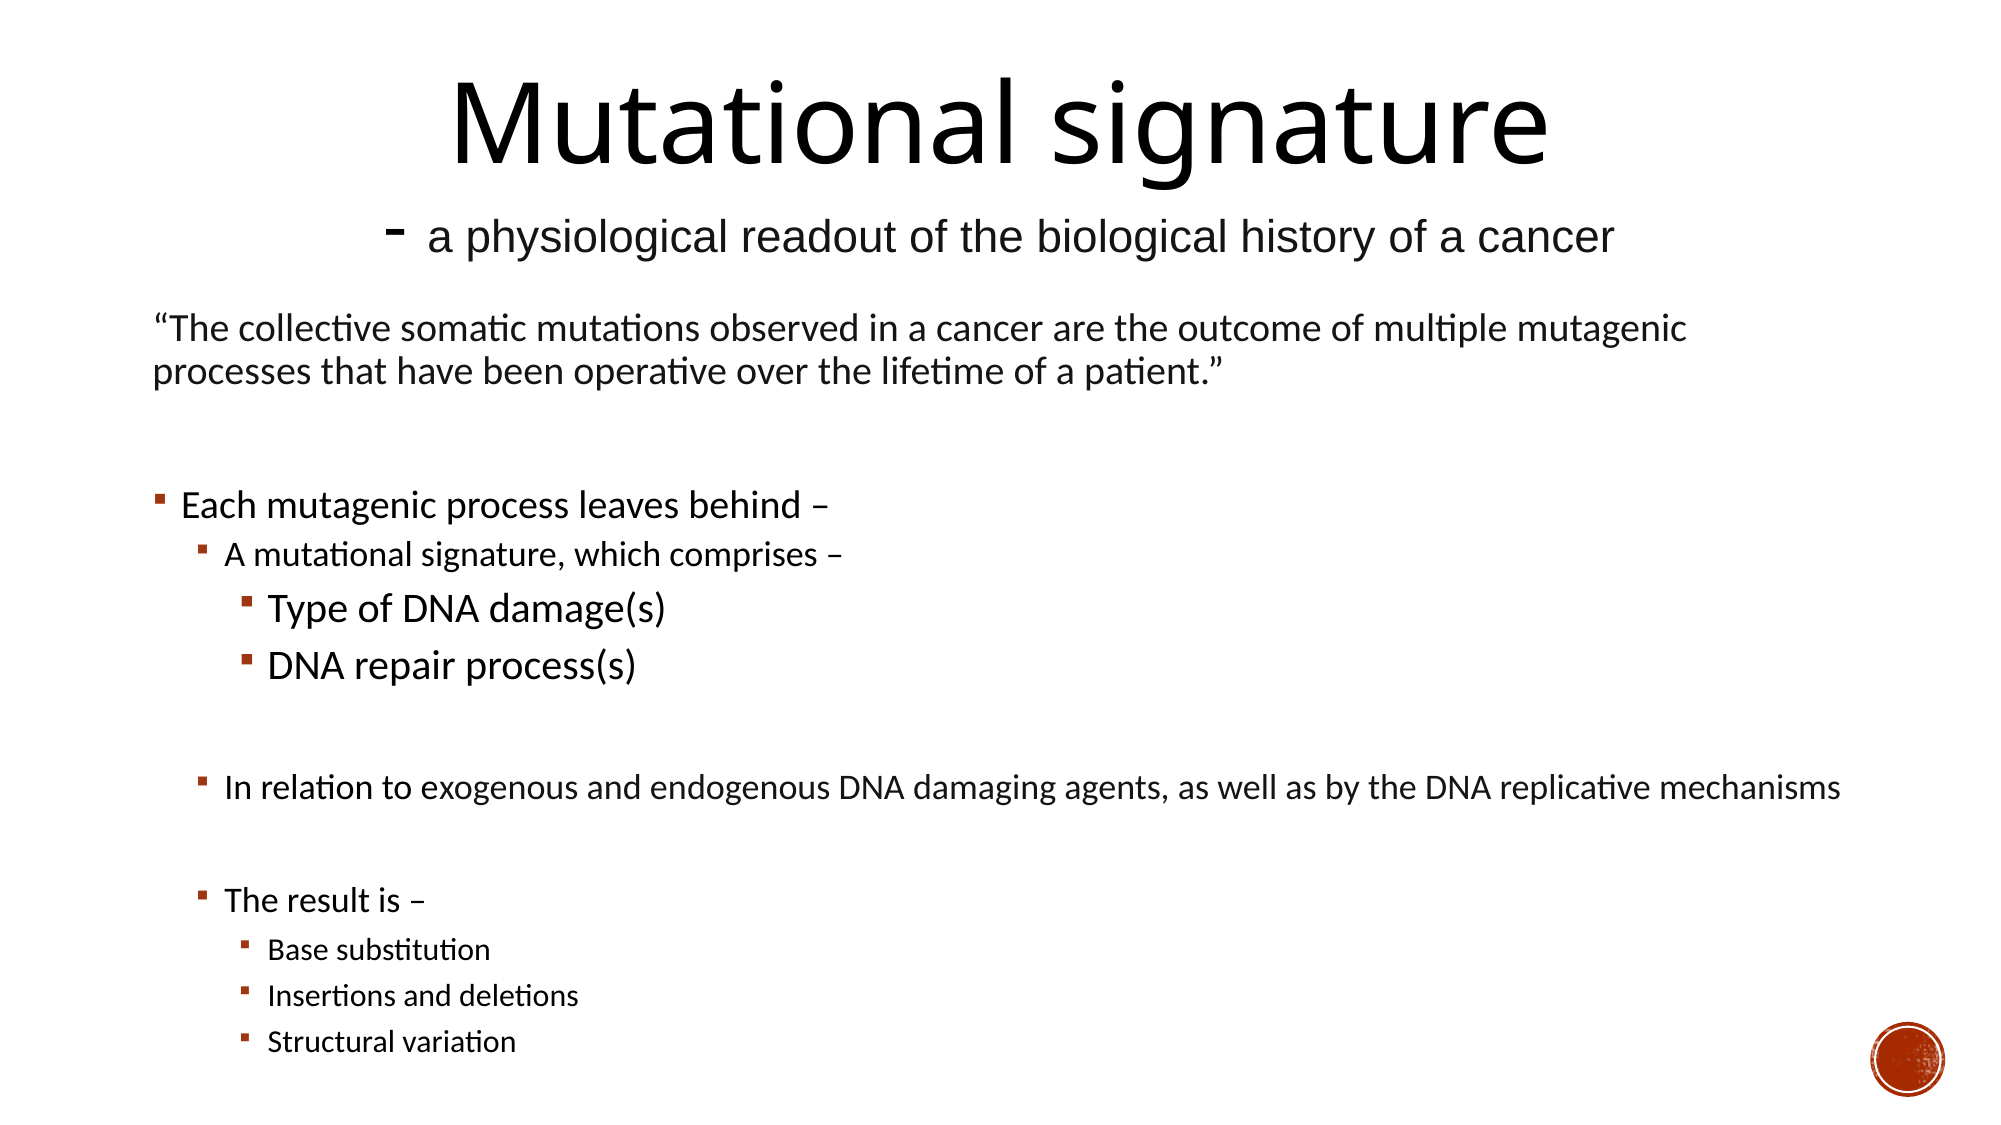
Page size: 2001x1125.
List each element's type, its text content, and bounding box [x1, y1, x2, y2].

list “The collective somatic mutations observed in a cancer are the outcome of multiple mutagenic processes that have been operative over the lifetime of a patient.” Each mutagenic process leaves behind – A mutational signature, which comprises – Type of DNA damage(s) DNA repair process(s) In relation to exogenous and endogenous DNA damaging agents, as well as by the DNA replicative mechanisms The result is – Base substitution Insertions and deletions Structural variation [137, 299, 1863, 1079]
title Mutational signature - a physiological readout of the biological history of a cancer [174, 35, 1825, 299]
